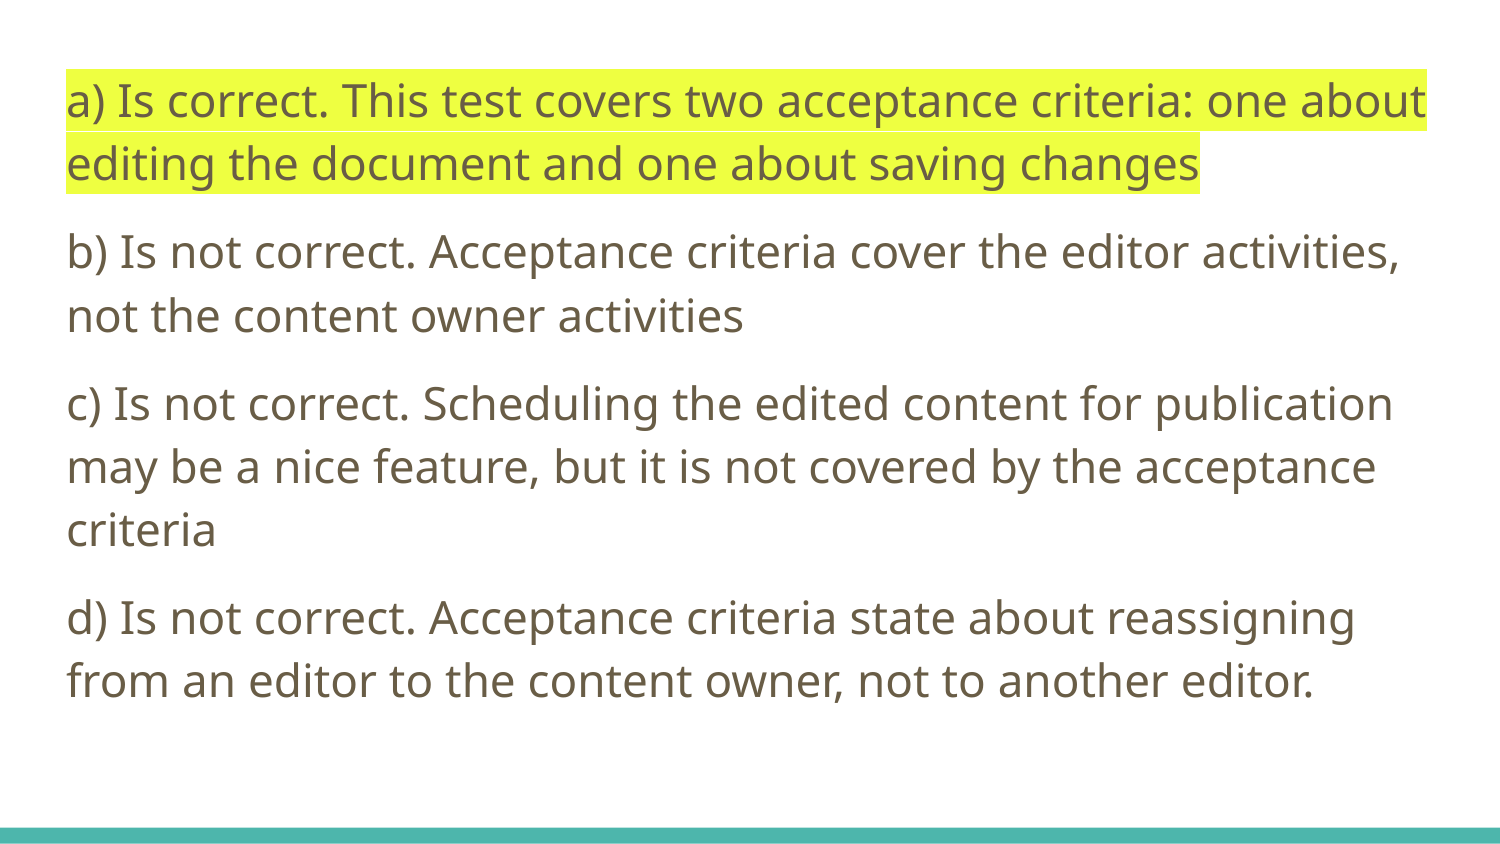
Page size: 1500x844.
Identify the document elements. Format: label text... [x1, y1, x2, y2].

list a) Is correct. This test covers two acceptance criteria: one about editing the document and one about saving changes b) Is not correct. Acceptance criteria cover the editor activities, not the content owner activities c) Is not correct. Scheduling the edited content for publication may be a nice feature, but it is not covered by the acceptance criteria d) Is not correct. Acceptance criteria state about reassigning from an editor to the content owner, not to another editor. [51, 48, 1449, 750]
